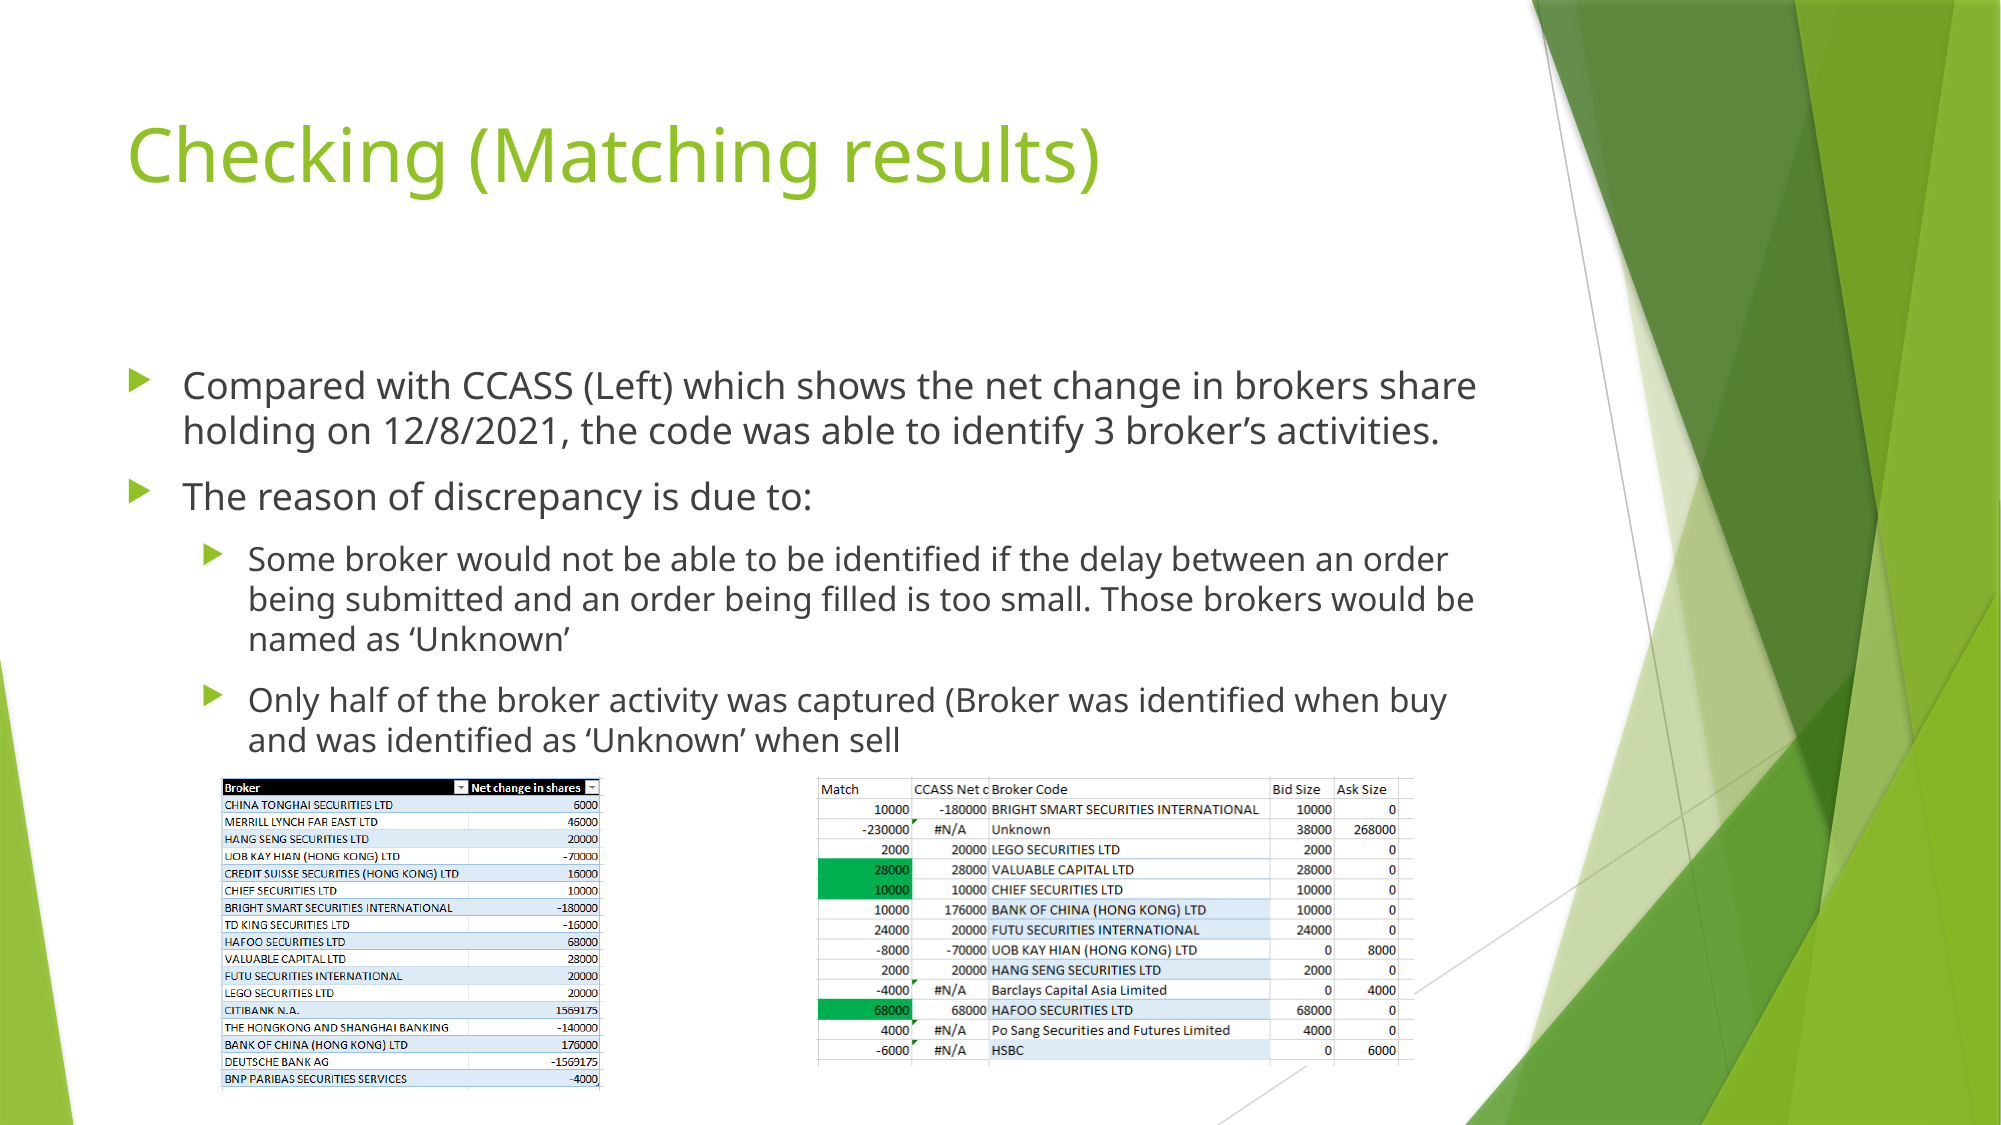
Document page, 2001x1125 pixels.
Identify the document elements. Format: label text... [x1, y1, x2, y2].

list Compared with CCASS (Left) which shows the net change in brokers share holding on 12/8/2021, the code was able to identify 3 broker’s activities. The reason of discrepancy is due to: Some broker would not be able to be identified if the delay between an order being submitted and an order being filled is too small. Those brokers would be named as ‘Unknown’ Only half of the broker activity was captured (Broker was identified when buy and was identified as ‘Unknown’ when sell [111, 354, 1522, 992]
picture [219, 775, 605, 1092]
picture [815, 775, 1414, 1067]
title Checking (Matching results) [111, 99, 1522, 317]
